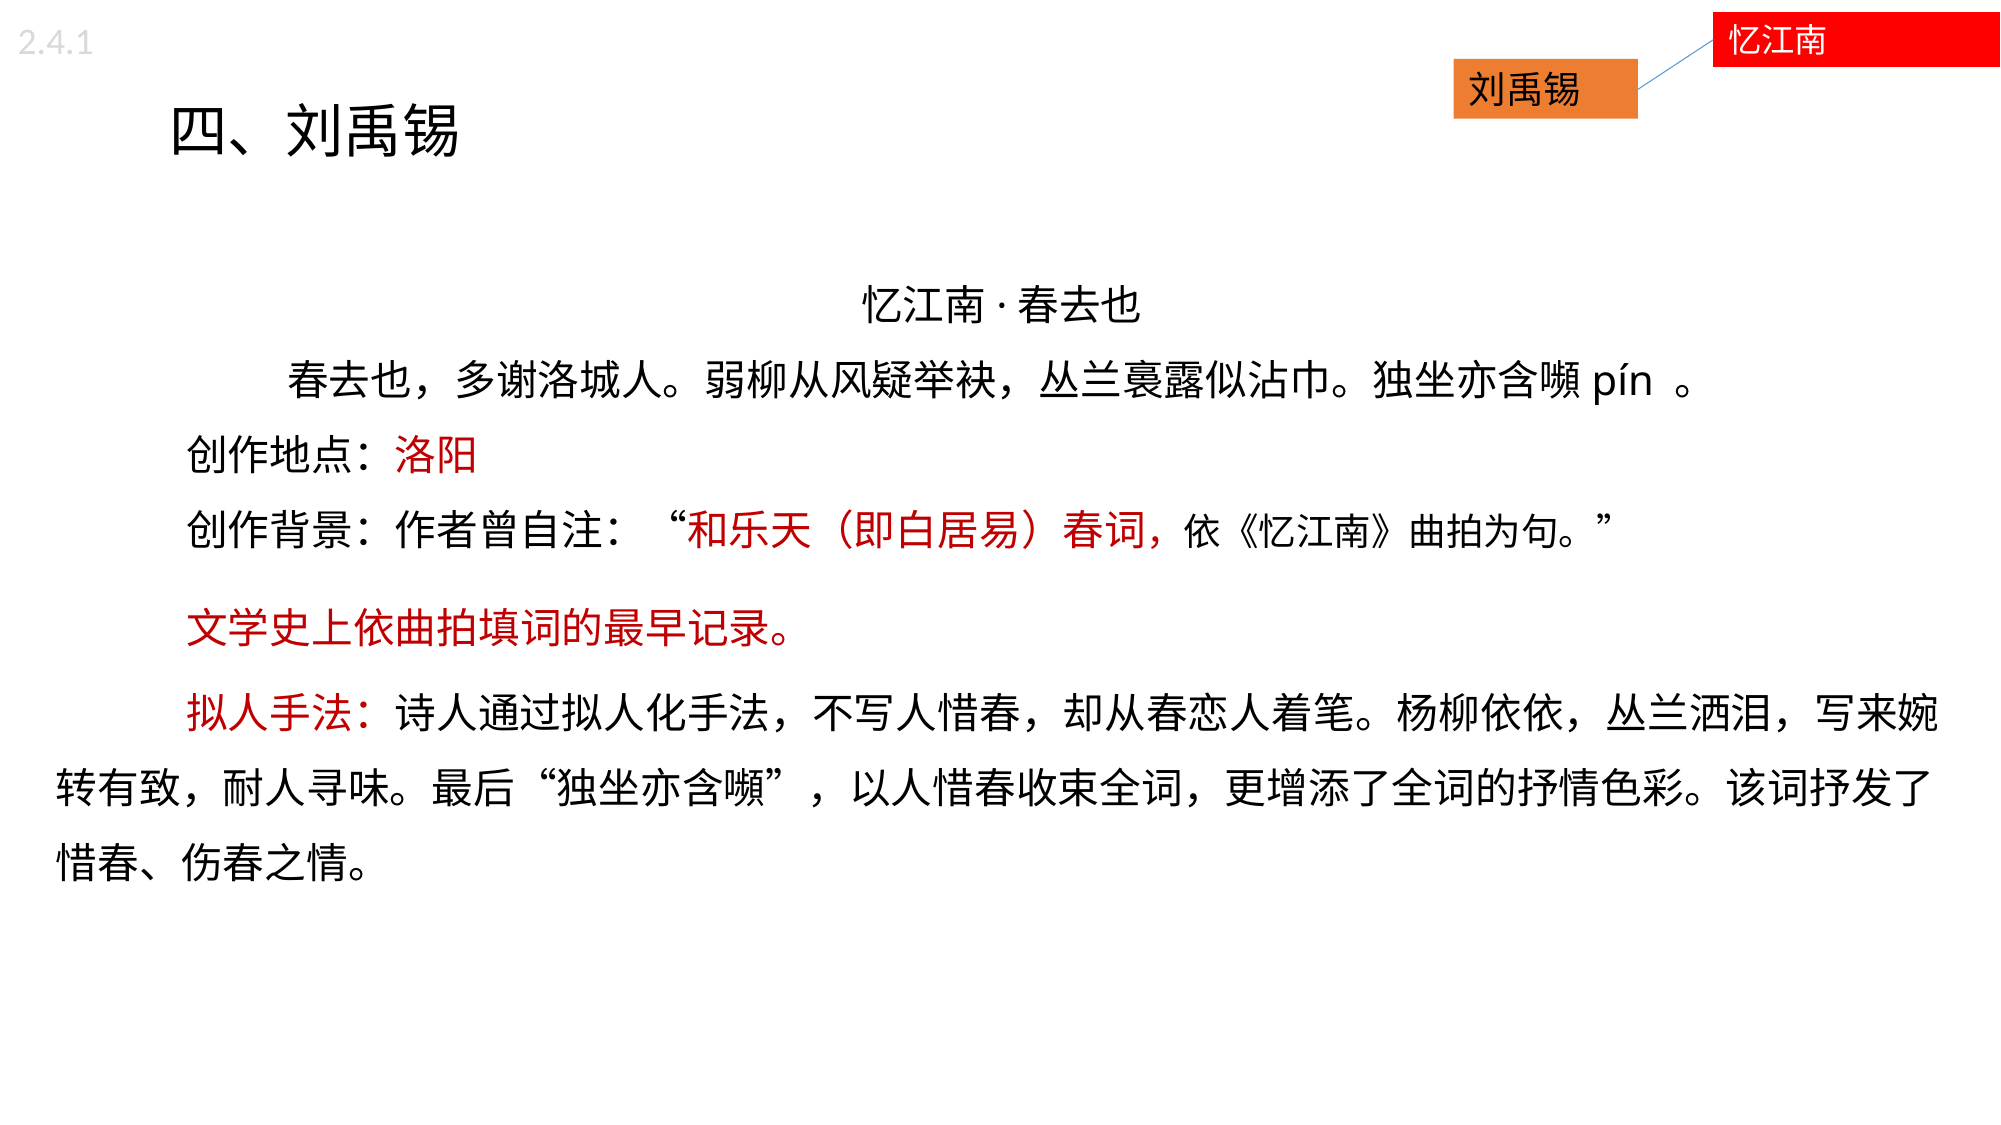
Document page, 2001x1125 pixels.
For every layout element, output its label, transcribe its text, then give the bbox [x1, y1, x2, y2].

text_box 四、刘禹锡 忆江南·春去也 春去也，多谢洛城人。弱柳从风疑举袂，丛兰裛露似沾巾。独坐亦含嚬pín 。 创作地点：洛阳 创作背景：作者曾自注：“和乐天（即白居易）春词，依《忆江南》曲拍为句。” 文学史上依曲拍填词的最早记录。 拟人手法：诗人通过拟人化手法，不写人惜春，却从春恋人着笔。杨柳依依，丛兰洒泪，写来婉转有致，耐人寻味。最后“独坐亦含嚬”，以人惜春收束全词，更增添了全词的抒情色彩。该词抒发了惜春、伤春之情。 [31, 58, 1948, 887]
text_box 忆江南 [1713, 12, 2000, 67]
text_box 刘禹锡 [1453, 58, 1638, 119]
text_box 2.4.1 [2, 9, 127, 69]
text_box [1637, 39, 1714, 90]
